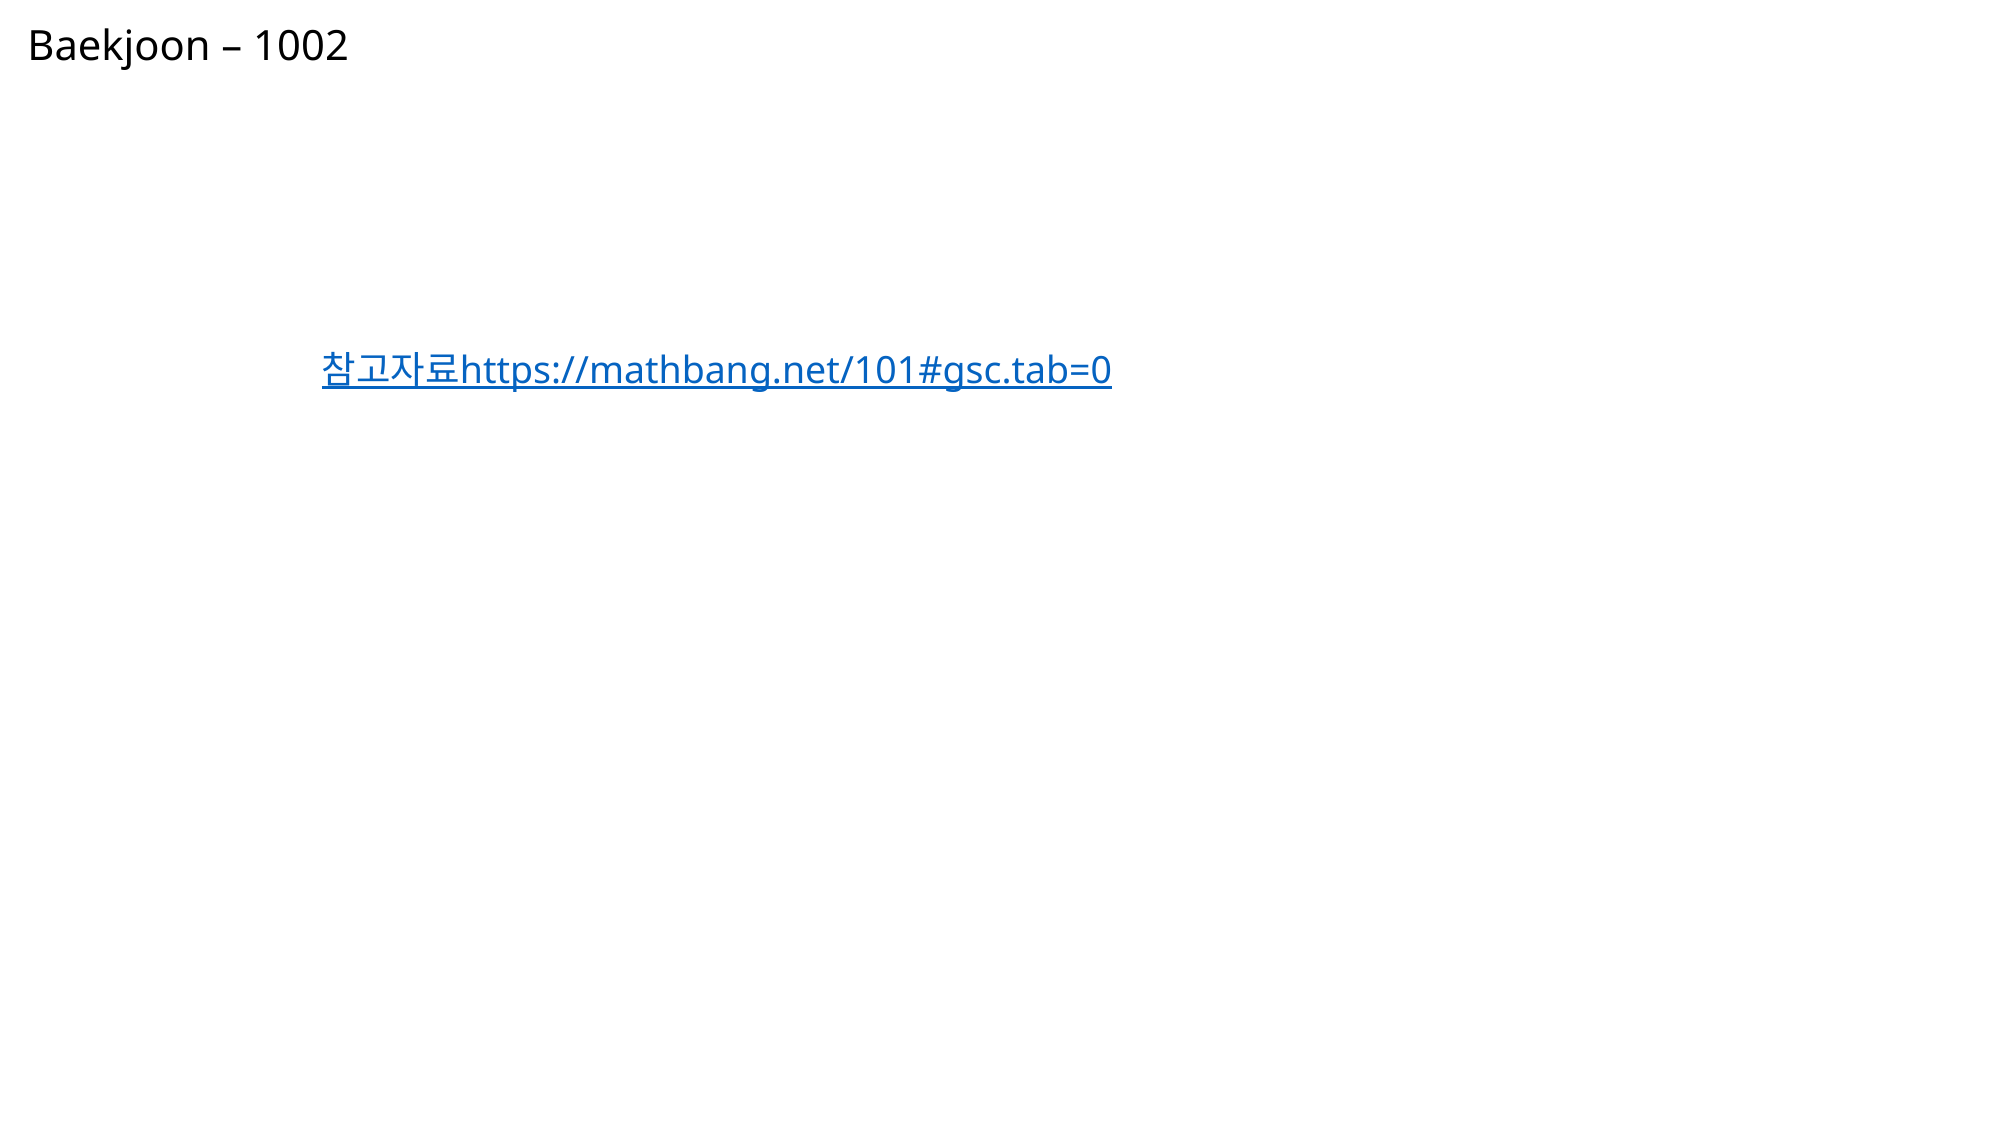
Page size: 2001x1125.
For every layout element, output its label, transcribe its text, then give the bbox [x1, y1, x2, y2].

text_box Baekjoon – 1002 [12, 11, 364, 76]
text_box 참고자료 https://mathbang.net/101#gsc.tab=0 [307, 338, 1308, 408]
